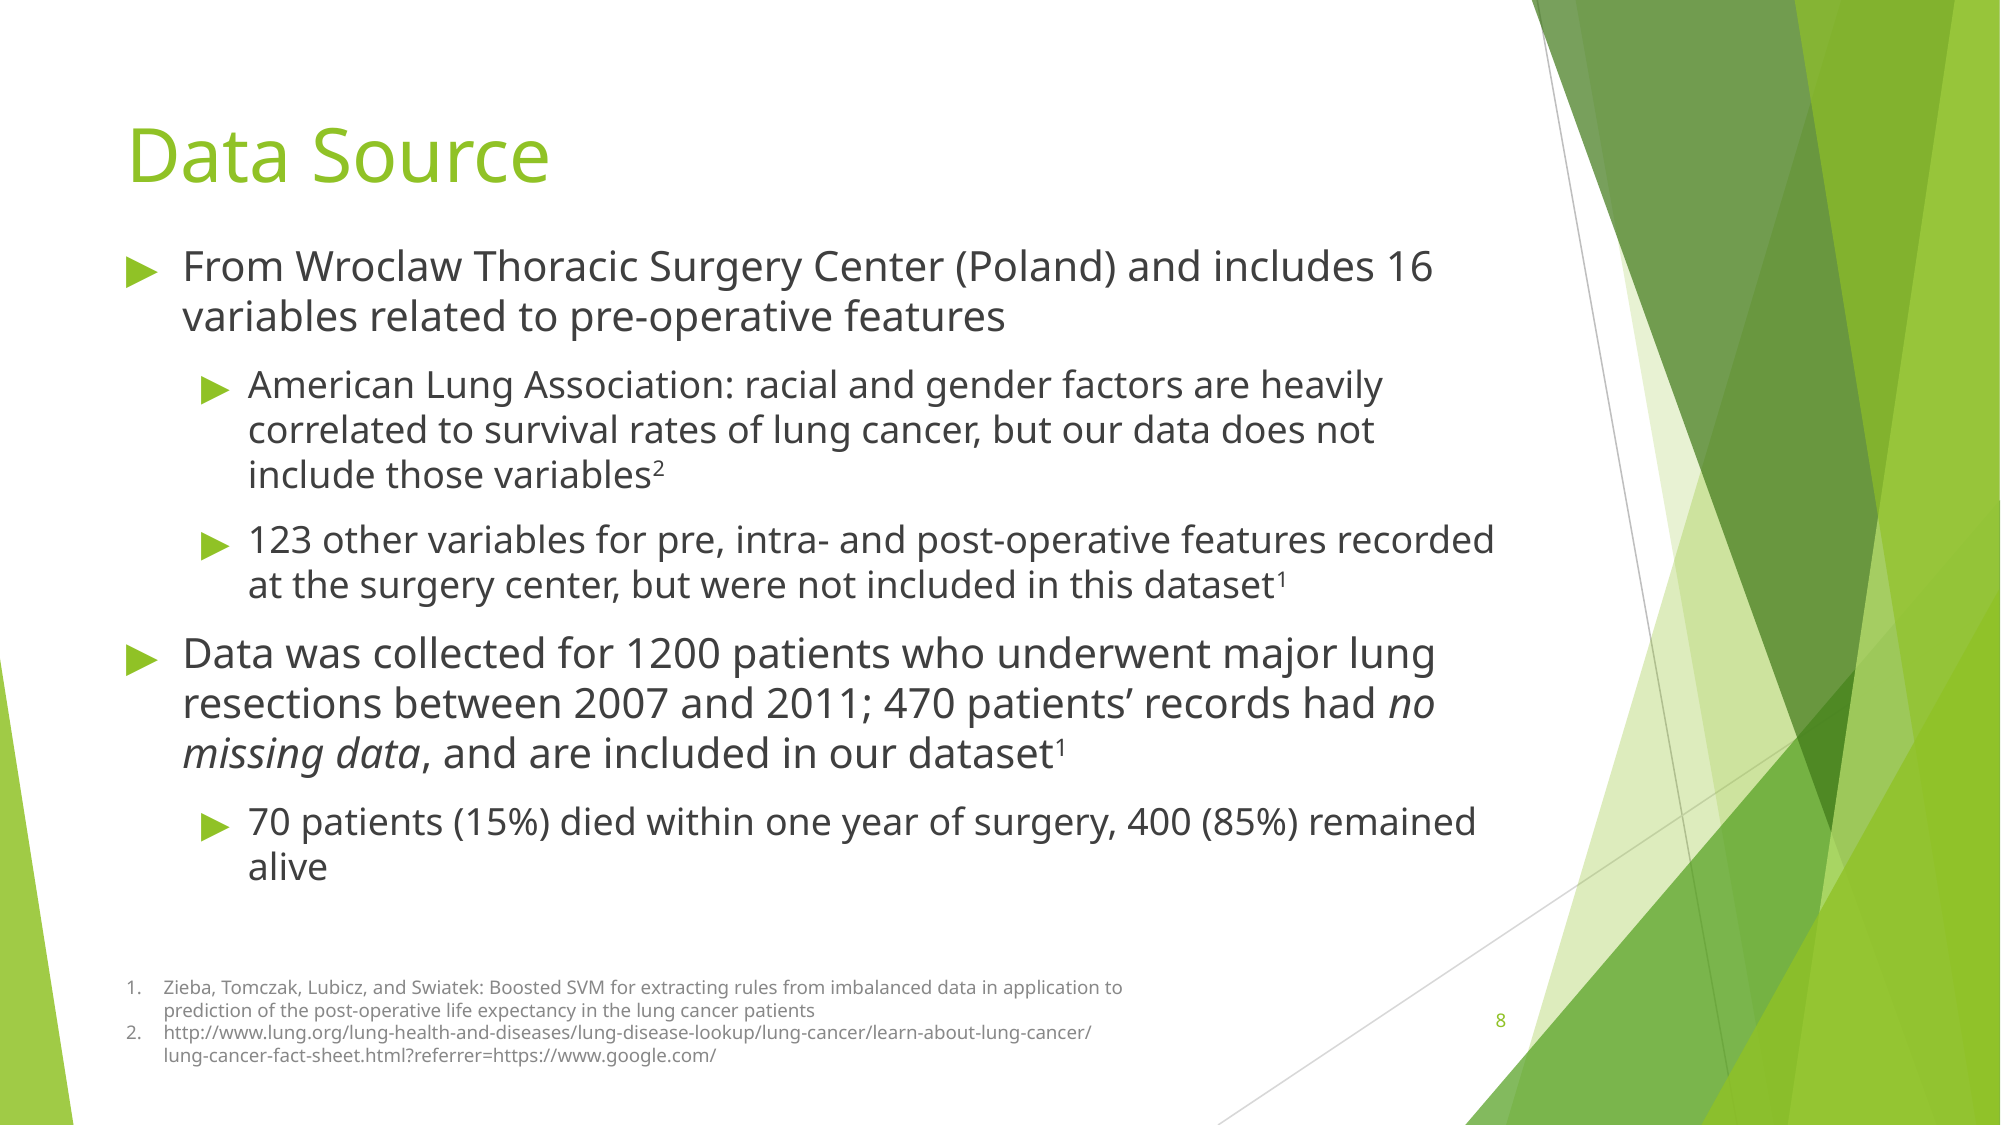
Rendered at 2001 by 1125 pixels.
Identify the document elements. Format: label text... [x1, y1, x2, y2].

list From Wroclaw Thoracic Surgery Center (Poland) and includes 16 variables related to pre-operative features American Lung Association: racial and gender factors are heavily correlated to survival rates of lung cancer, but our data does not include those variables2 123 other variables for pre, intra- and post-operative features recorded at the surgery center, but were not included in this dataset1 Data was collected for 1200 patients who underwent major lung resections between 2007 and 2011; 470 patients’ records had no missing data, and are included in our dataset1 70 patients (15%) died within one year of surgery, 400 (85%) remained alive [111, 232, 1522, 918]
slide_number 8 [1409, 991, 1522, 1051]
footer Zieba, Tomczak, Lubicz, and Swiatek: Boosted SVM for extracting rules from imbalanced data in application to prediction of the post-operative life expectancy in the lung cancer patients http://www.lung.org/lung-health-and-diseases/lung-disease-lookup/lung-cancer/learn-about-lung-cancer/lung-cancer-fact-sheet.html?referrer=https://www.google.com/ [111, 991, 1145, 1051]
title Data Source [111, 99, 1522, 232]
